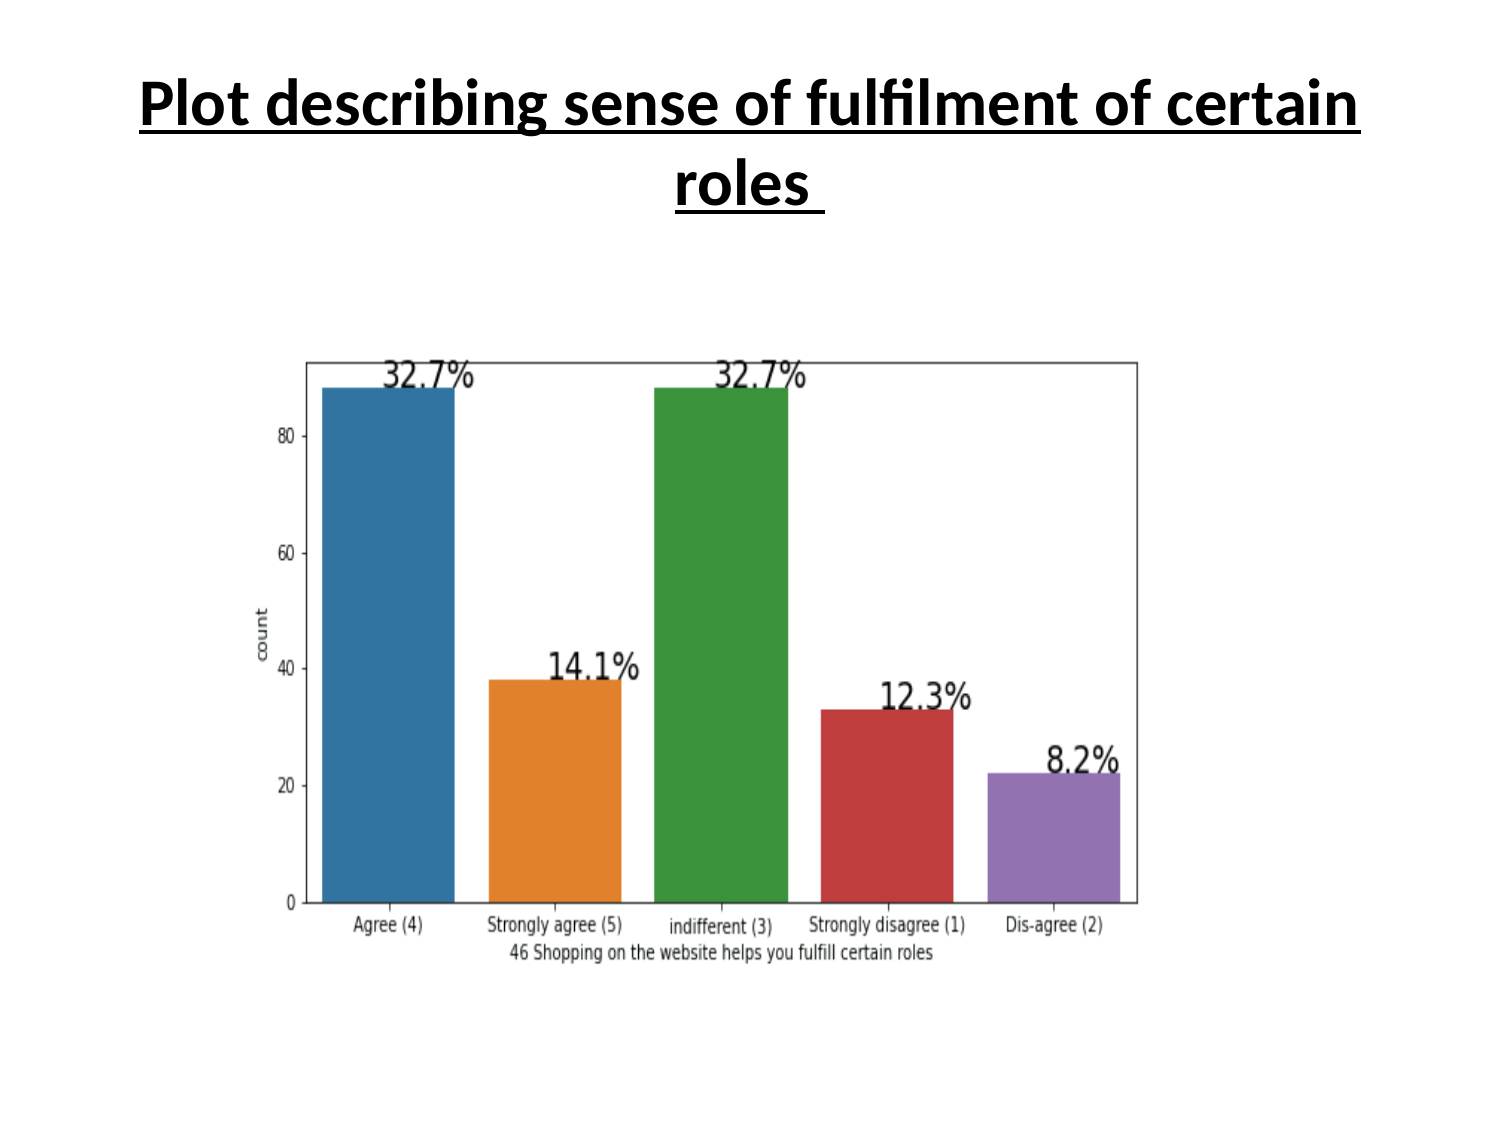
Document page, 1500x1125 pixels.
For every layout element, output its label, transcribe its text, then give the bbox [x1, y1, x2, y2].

title Plot describing sense of fulfilment of certain roles [75, 45, 1425, 233]
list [172, 277, 1244, 992]
